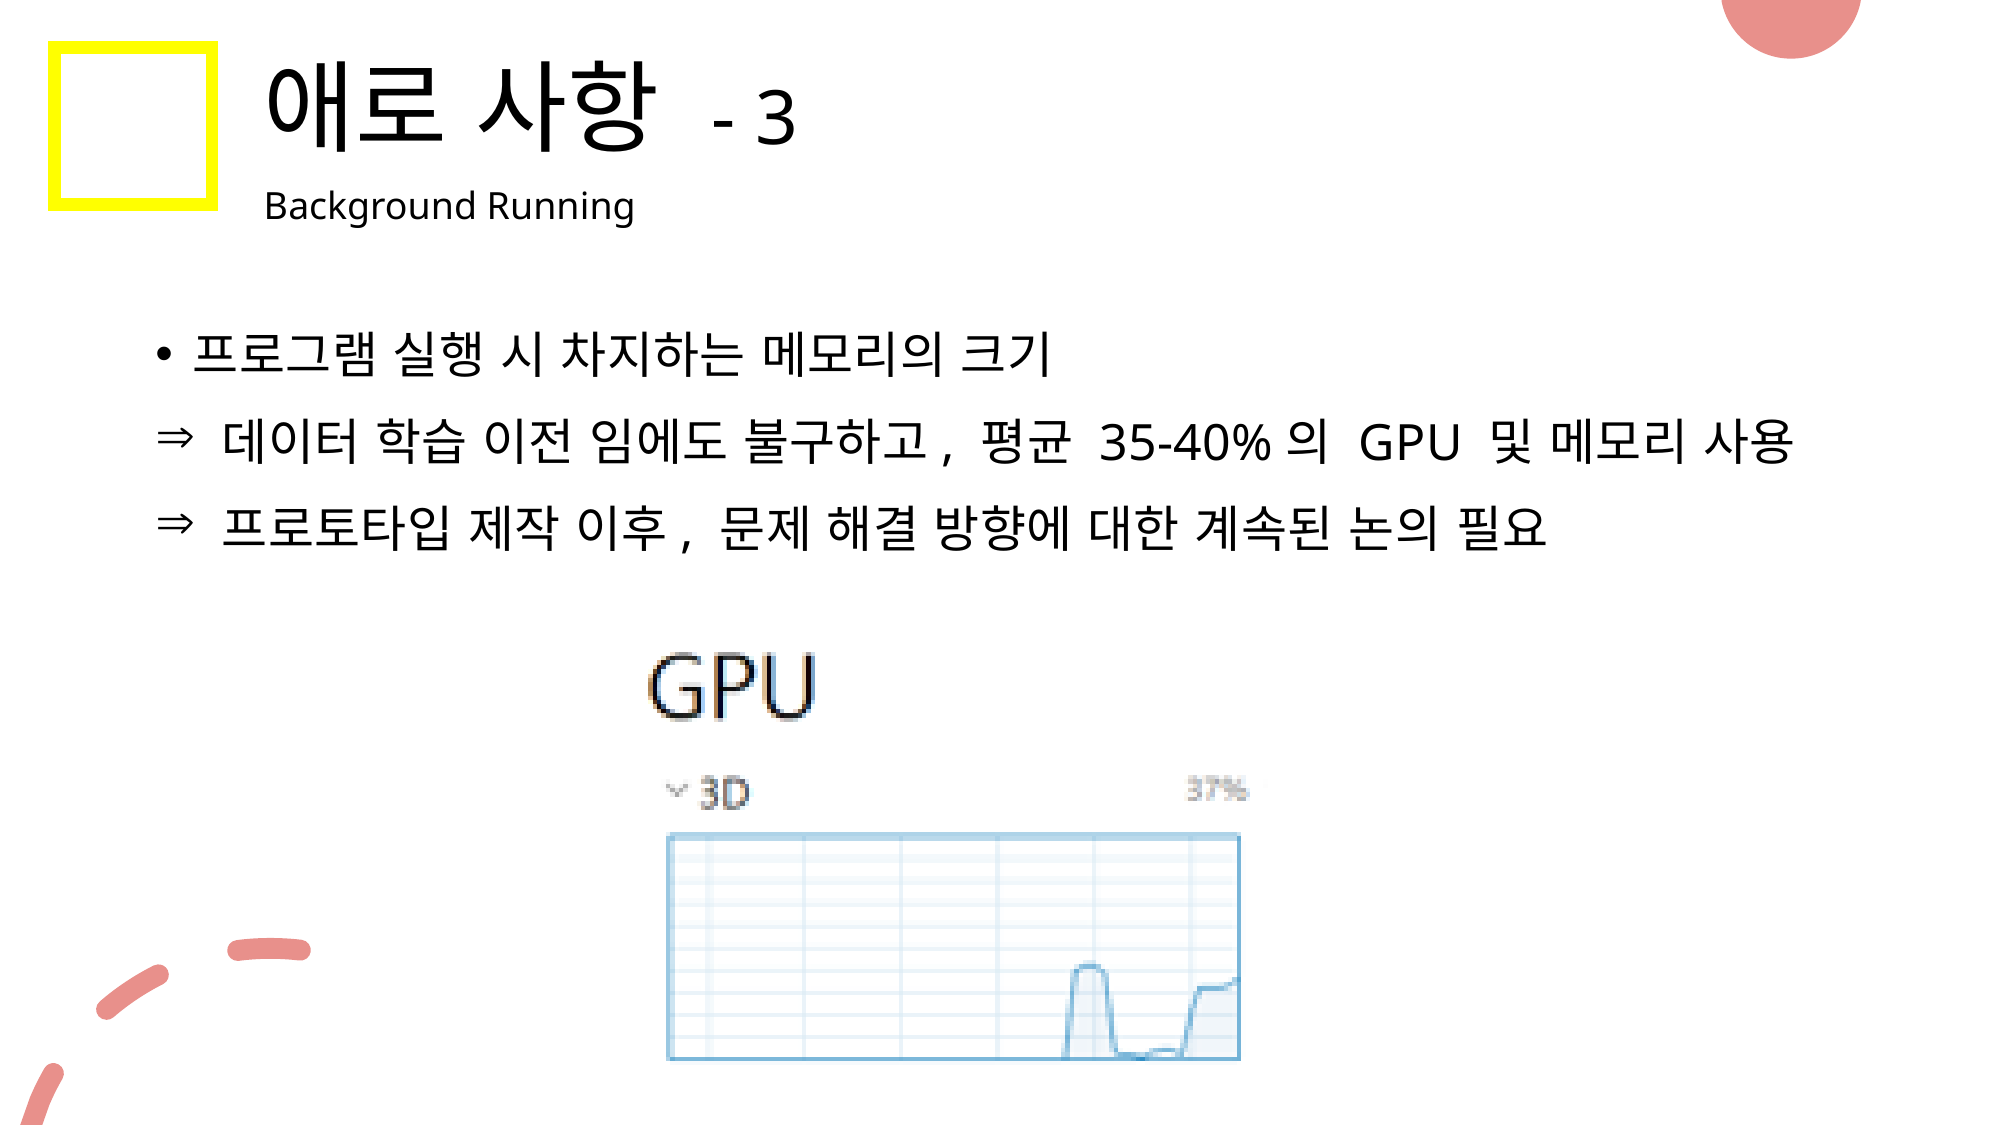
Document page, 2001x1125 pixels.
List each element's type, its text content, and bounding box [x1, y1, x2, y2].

picture [596, 608, 1268, 1088]
text_box 애로 사항 - 3 [248, 37, 1249, 173]
text_box [54, 47, 213, 205]
text_box Background Running [248, 174, 1249, 235]
list 프로그램 실행 시 차지하는 메모리의 크기 데이터 학습 이전 임에도 불구하고, 평균 35-40%의 GPU 및 메모리 사용 프로토타입 제작 이후, 문제 해결 방향에 대한 계속된 논의 필요 [137, 299, 1863, 933]
